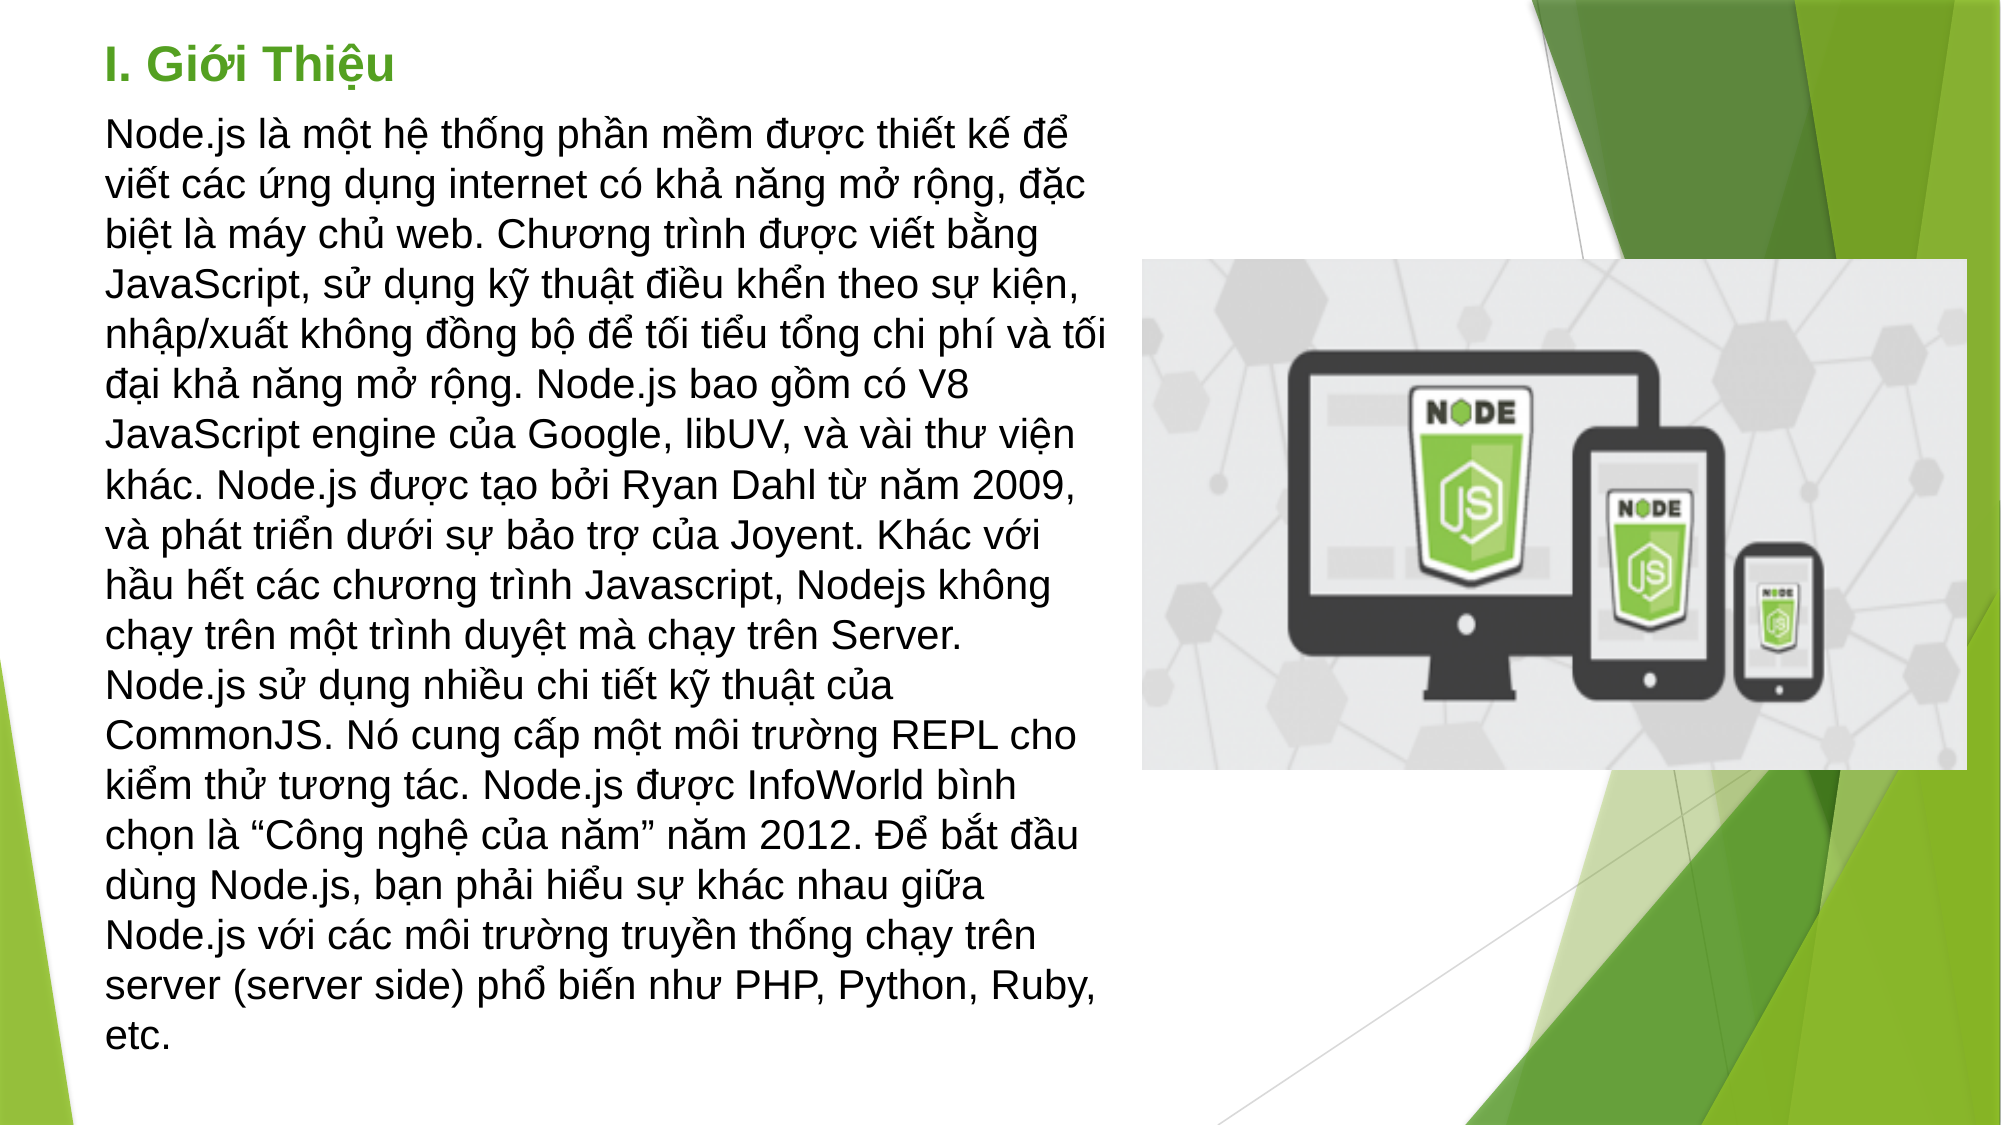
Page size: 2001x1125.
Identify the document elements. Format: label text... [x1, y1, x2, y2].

text_box Node.js là một hệ thống phần mềm được thiết kế để viết các ứng dụng internet có khả năng mở rộng, đặc biệt là máy chủ web. Chương trình được viết bằng JavaScript, sử dụng kỹ thuật điều khển theo sự kiện, nhập/xuất không đồng bộ để tối tiểu tổng chi phí và tối đại khả năng mở rộng. Node.js bao gồm có V8 JavaScript engine của Google, libUV, và vài thư viện khác. Node.js được tạo bởi Ryan Dahl từ năm 2009, và phát triển dưới sự bảo trợ của Joyent. Khác với hầu hết các chương trình Javascript, Nodejs không chạy trên một trình duyệt mà chạy trên Server. Node.js sử dụng nhiều chi tiết kỹ thuật của CommonJS. Nó cung cấp một môi trường REPL cho kiểm thử tương tác. Node.js được InfoWorld bình chọn là “Công nghệ của năm” năm 2012. Để bắt đầu dùng Node.js, bạn phải hiểu sự khác nhau giữa Node.js với các môi trường truyền thống chạy trên server (server side) phổ biến như PHP, Python, Ruby, etc. [90, 99, 1127, 1125]
picture [1142, 259, 1968, 770]
text_box I. Giới Thiệu [89, 24, 432, 99]
